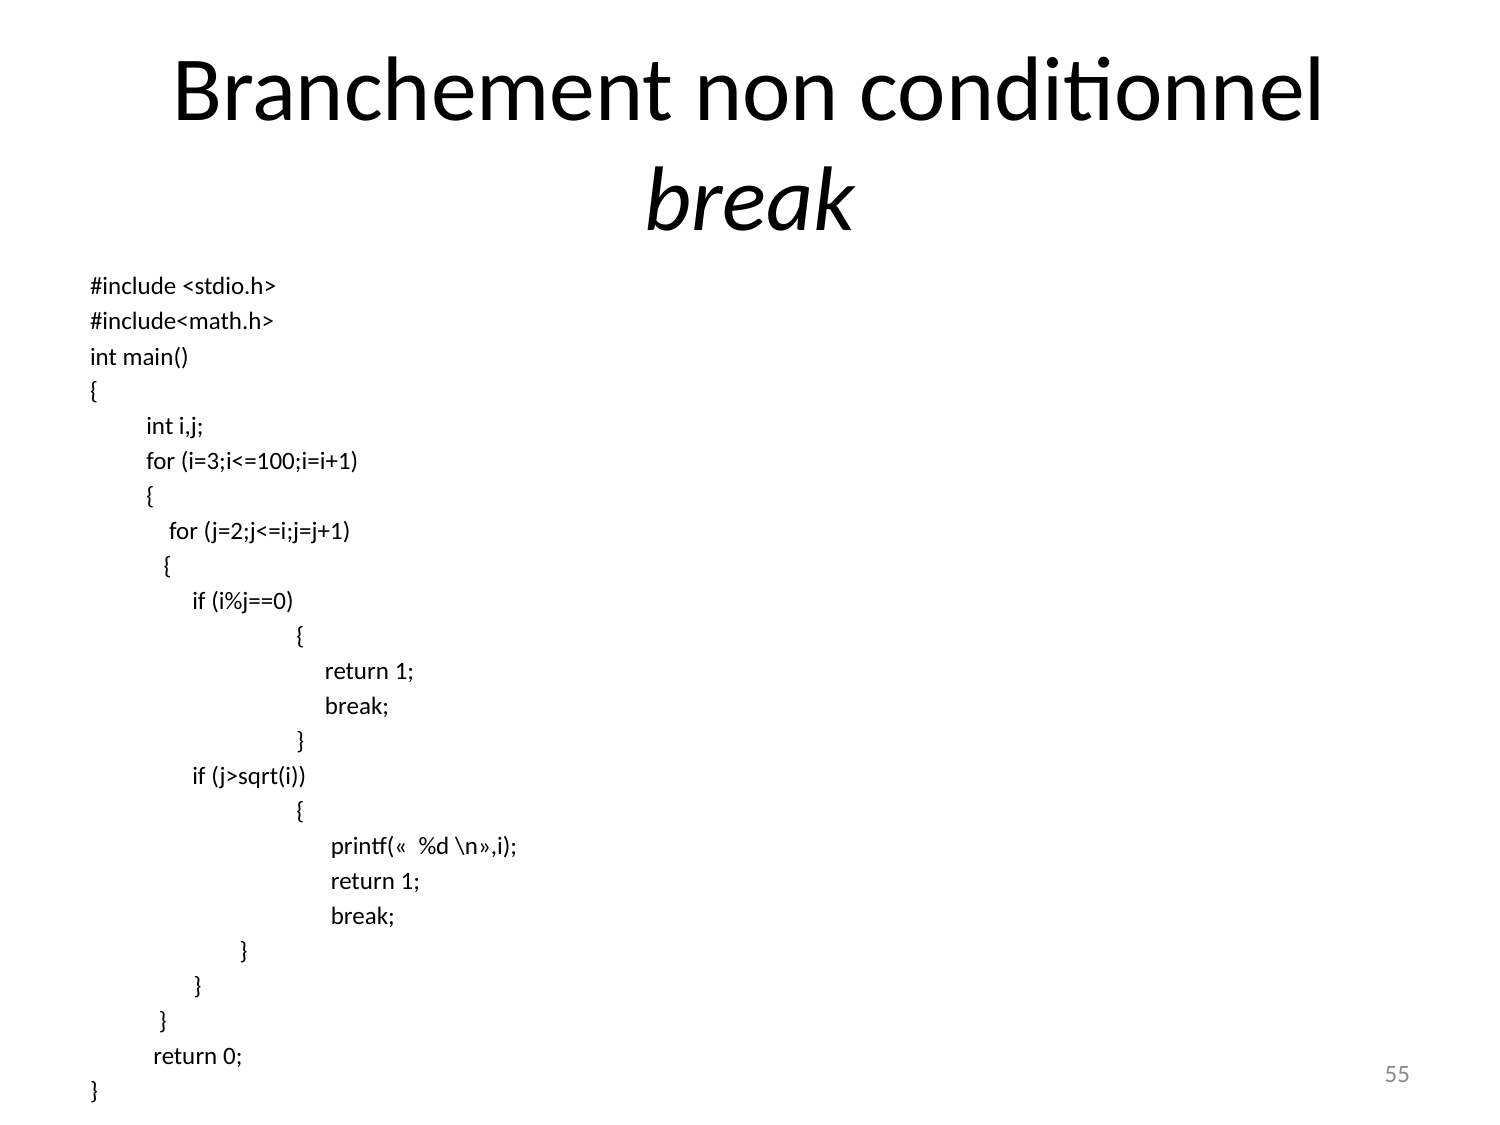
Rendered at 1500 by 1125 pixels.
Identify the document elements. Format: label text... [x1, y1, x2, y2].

list #include <stdio.h> #include<math.h> int main() { int i,j; for (i=3;i<=100;i=i+1) { for (j=2;j<=i;j=j+1) { if (i%j==0) { return 1; break; } if (j>sqrt(i)) { printf(« %d \n»,i); return 1; break; } } } return 0; } [74, 262, 1426, 1006]
title Branchement non conditionnel break [74, 44, 1426, 233]
slide_number 55 [1074, 1042, 1425, 1103]
